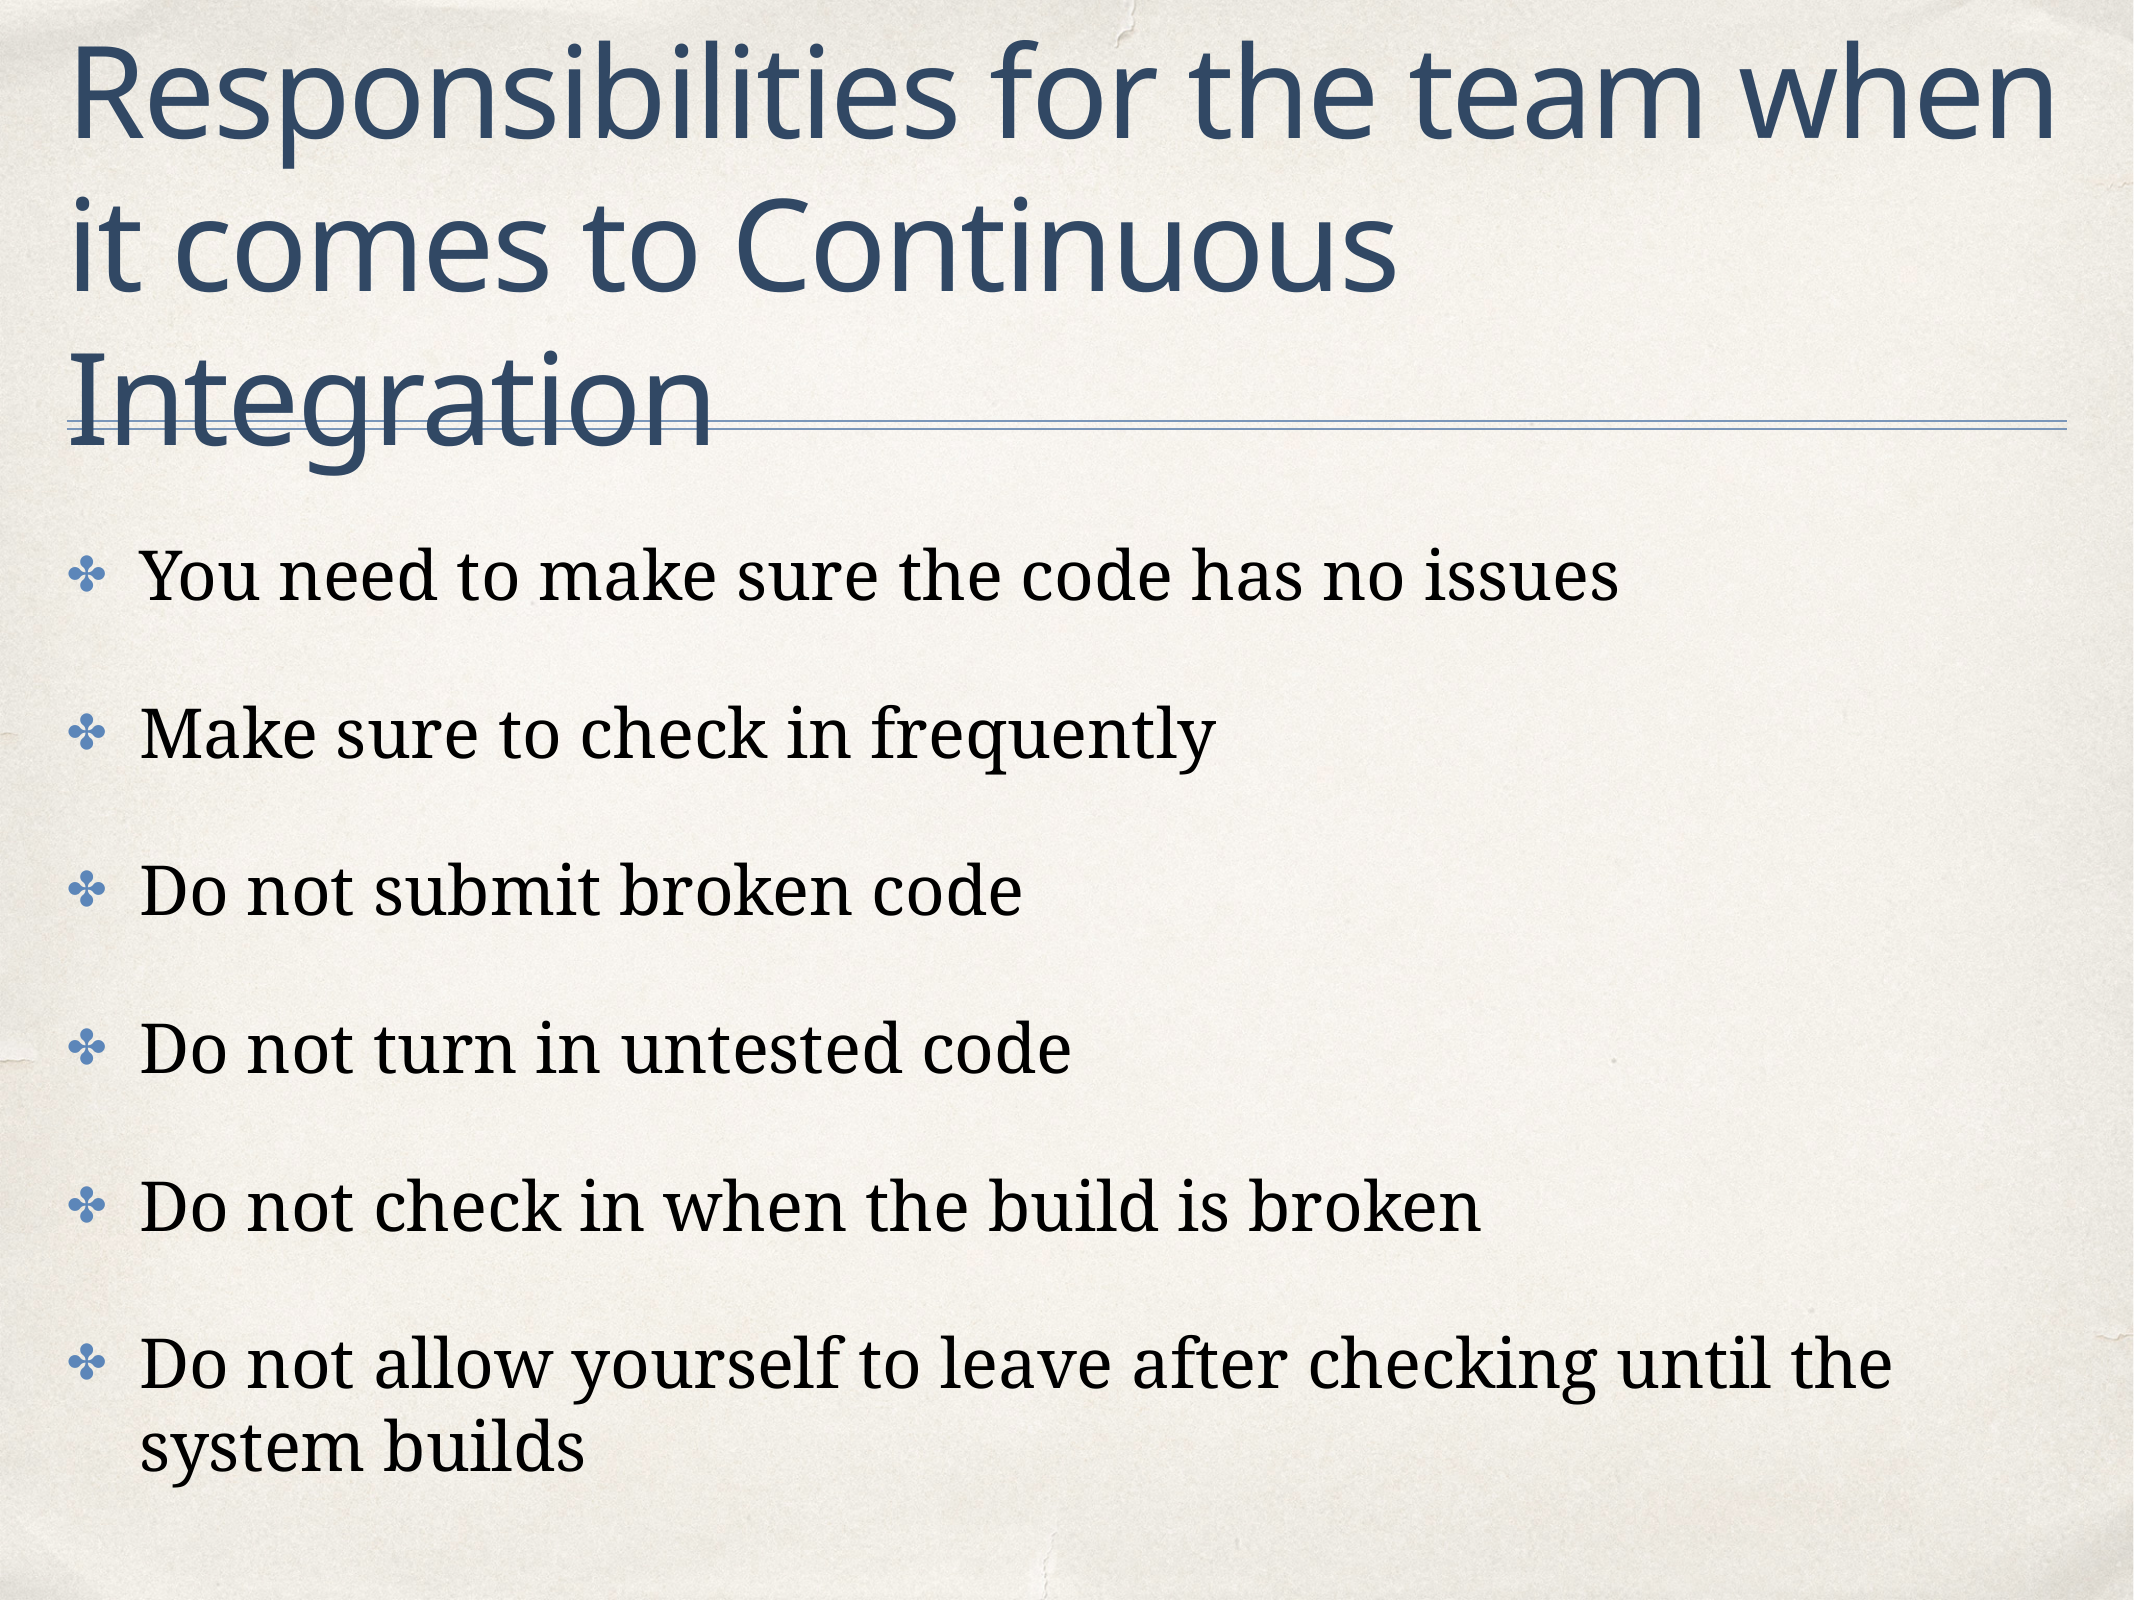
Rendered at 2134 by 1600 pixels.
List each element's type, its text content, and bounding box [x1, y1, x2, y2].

title Responsibilities for the team when it comes to Continuous Integration [57, 72, 2076, 409]
picture [0, 0, 2134, 1600]
list You need to make sure the code has no issues Make sure to check in frequently Do not submit broken code Do not turn in untested code Do not check in when the build is broken Do not allow yourself to leave after checking until the system builds [57, 489, 2076, 1528]
